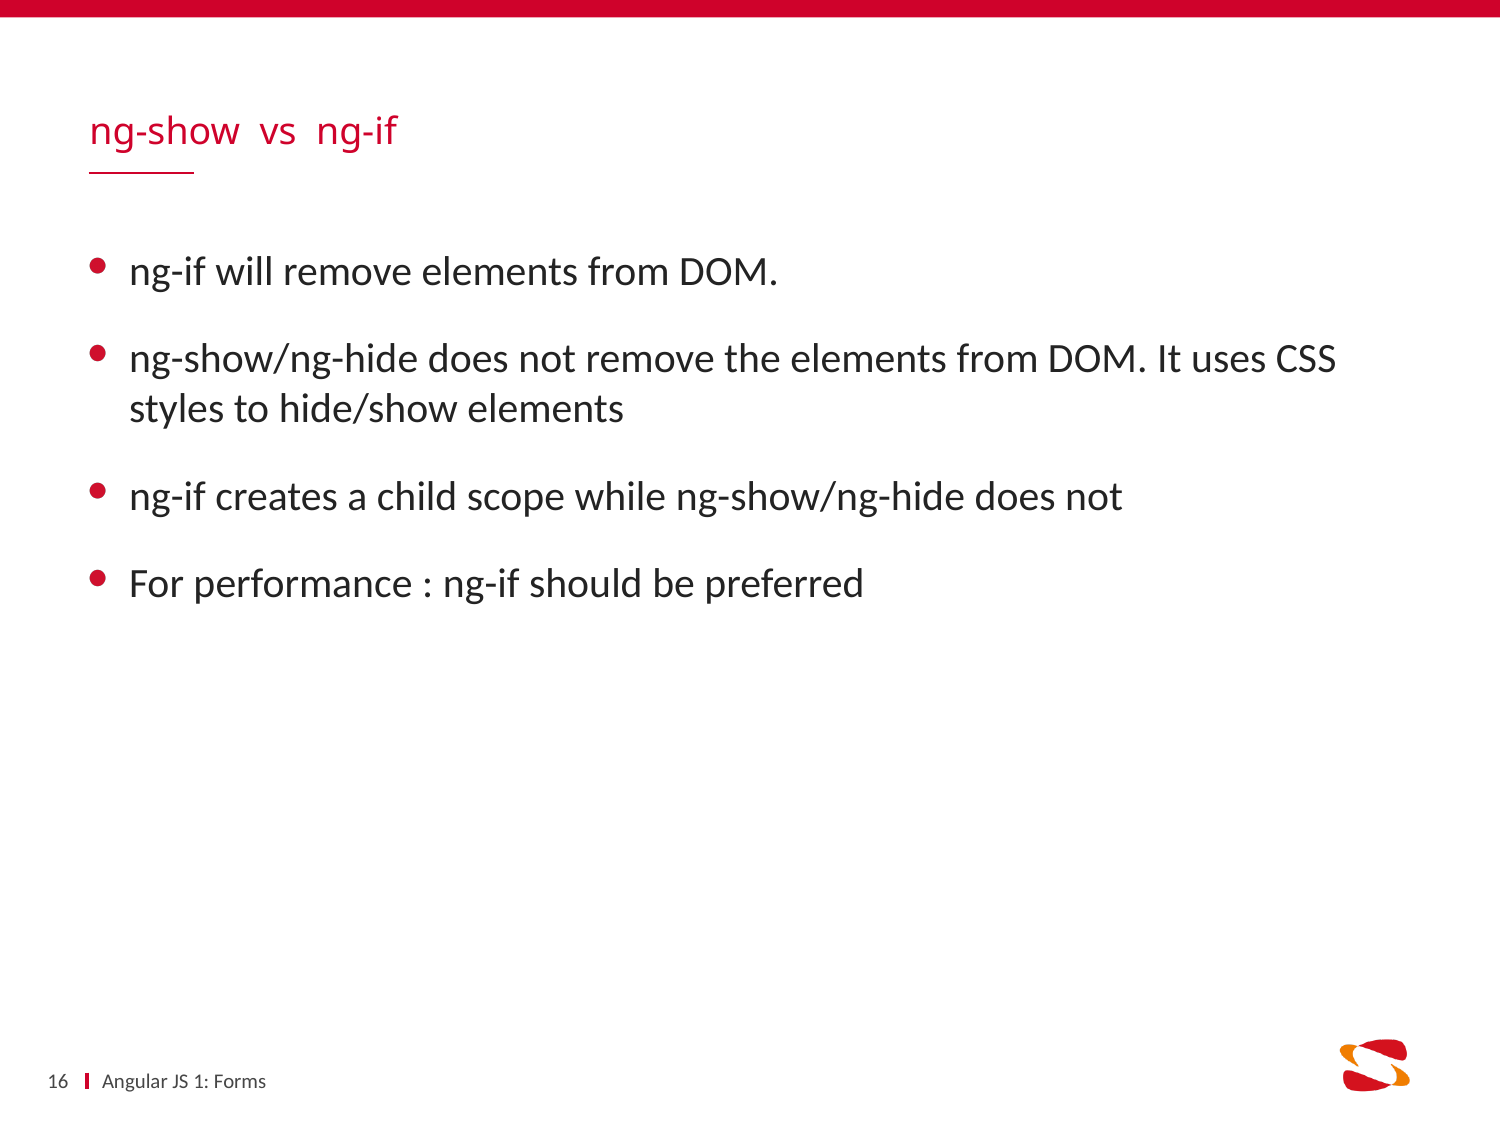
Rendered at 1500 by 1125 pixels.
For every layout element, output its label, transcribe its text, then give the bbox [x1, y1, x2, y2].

picture [84, 567, 111, 595]
picture [84, 255, 111, 282]
picture [84, 480, 111, 507]
slide_number 16 [20, 1066, 69, 1094]
list ng-show vs ng-if [89, 107, 1409, 152]
list ng-if will remove elements from DOM. ng-show/ng-hide does not remove the elements from DOM. It uses CSS styles to hide/show elements ng-if creates a child scope while ng-show/ng-hide does not For performance : ng-if should be preferred [84, 243, 1412, 1012]
footer Angular JS 1: Forms [87, 1066, 833, 1094]
picture [1328, 1031, 1421, 1099]
picture [84, 342, 111, 370]
